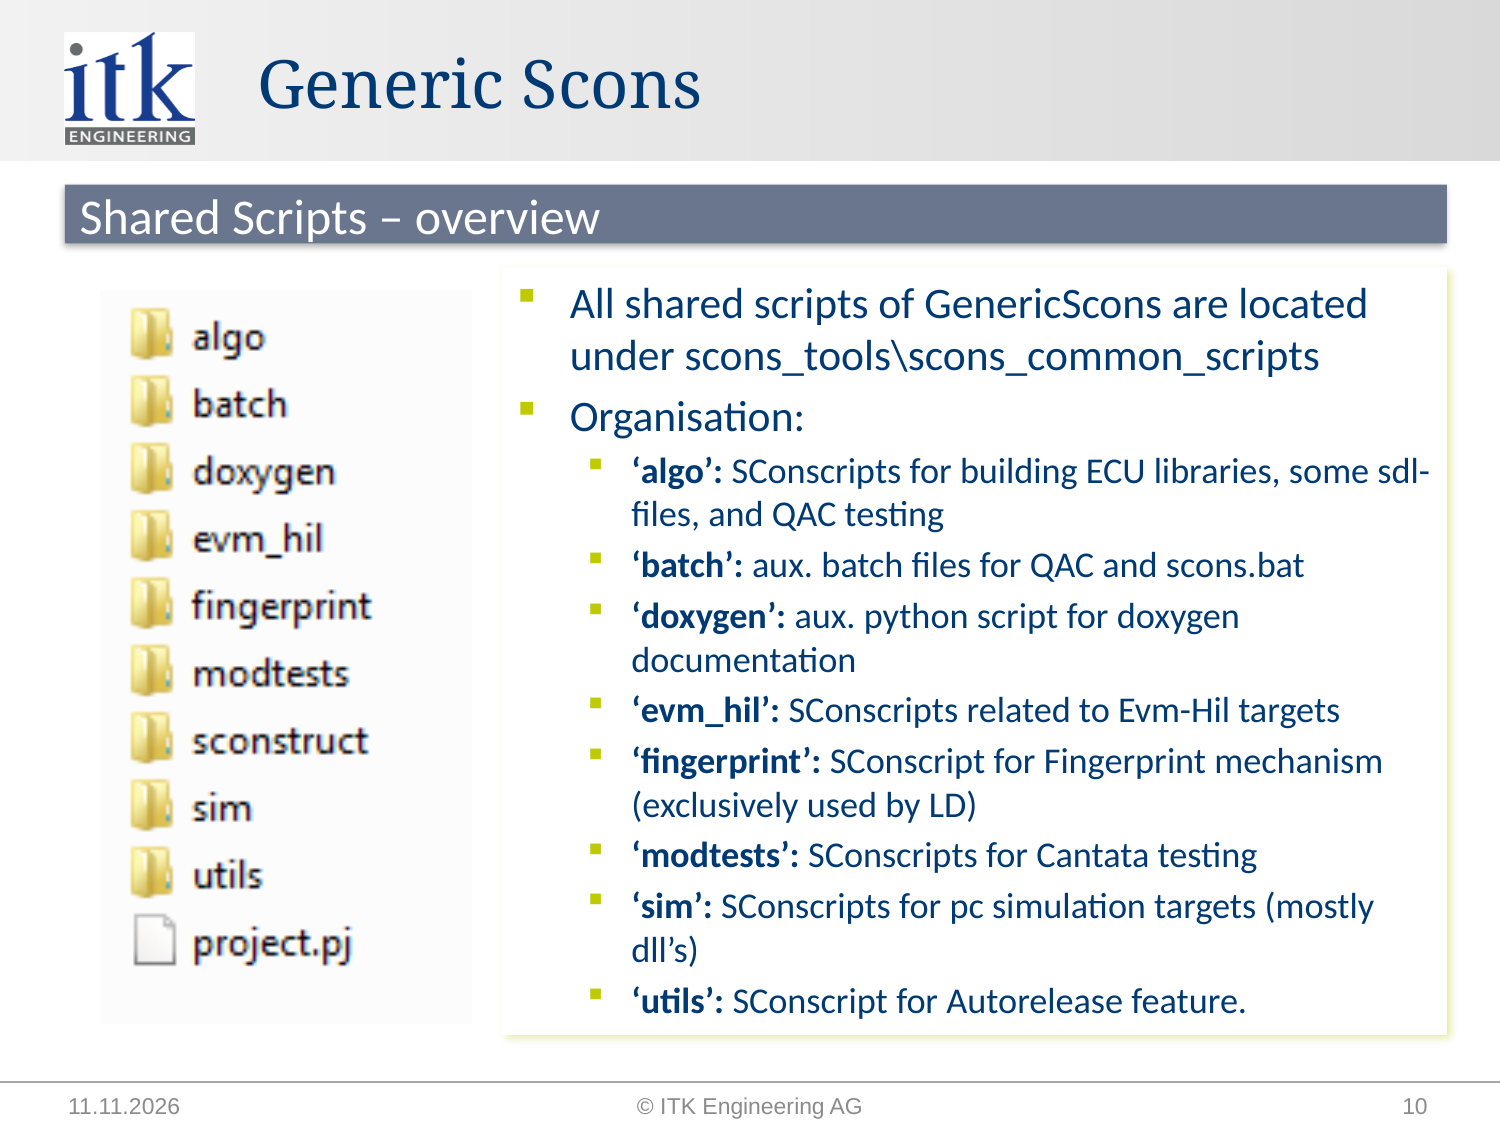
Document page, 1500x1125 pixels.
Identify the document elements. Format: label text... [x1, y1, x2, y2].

list Shared Scripts – overview [63, 183, 1448, 245]
slide_number 10 [1092, 1075, 1443, 1125]
picture [64, 32, 195, 145]
picture [100, 290, 472, 1024]
list All shared scripts of GenericScons are located under scons_tools\scons_common_scripts Organisation: ‘algo’: SConscripts for building ECU libraries, some sdl-files, and QAC testing ‘batch’: aux. batch files for QAC and scons.bat ‘doxygen’: aux. python script for doxygen documentation ‘evm_hil’: SConscripts related to Evm-Hil targets ‘fingerprint’: SConscript for Fingerprint mechanism (exclusively used by LD) ‘modtests’: SConscripts for Cantata testing ‘sim’: SConscripts for pc simulation targets (mostly dll’s) ‘utils’: SConscript for Autorelease feature. [501, 267, 1447, 1035]
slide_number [53, 1075, 404, 1125]
footer © ITK Engineering AG [512, 1075, 988, 1125]
title Generic Scons [242, 18, 1447, 145]
